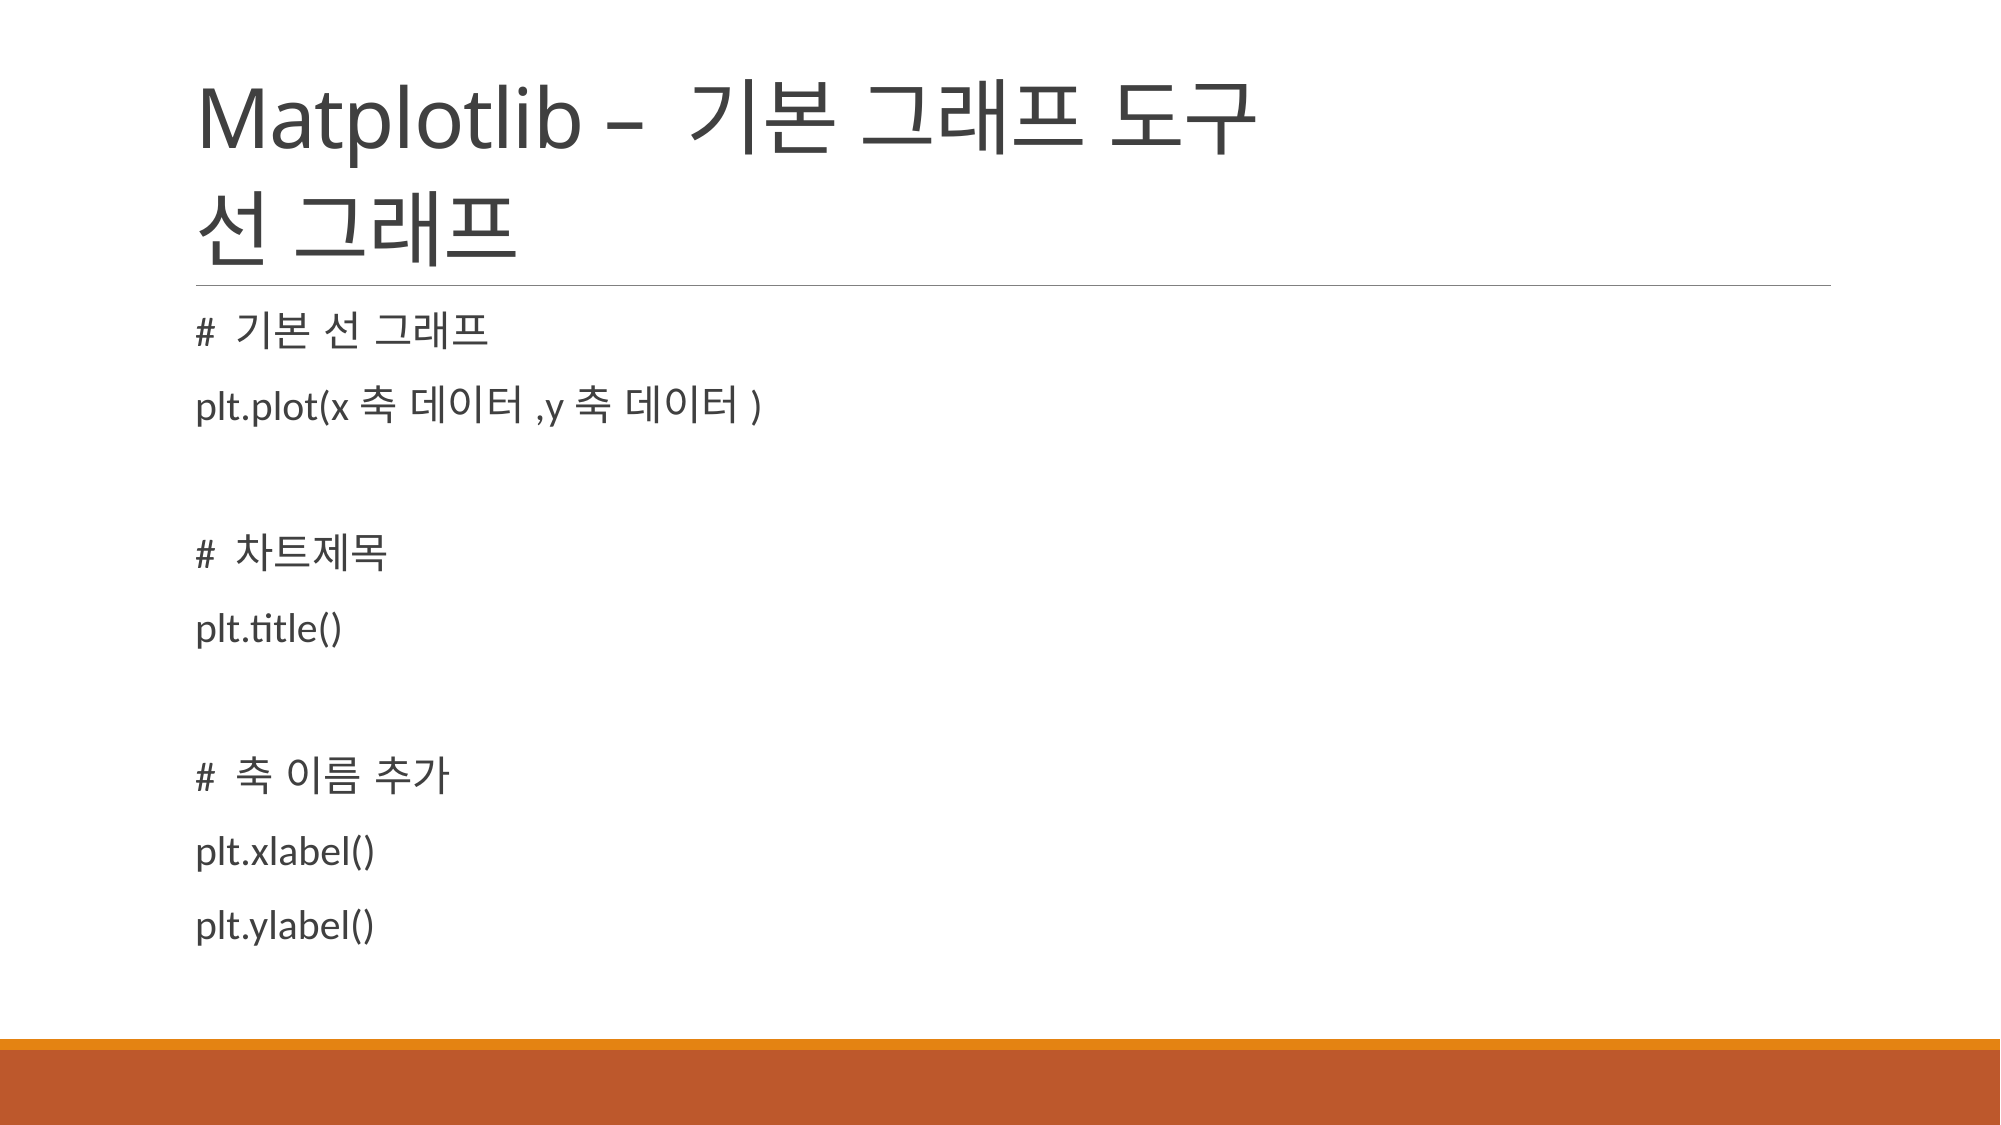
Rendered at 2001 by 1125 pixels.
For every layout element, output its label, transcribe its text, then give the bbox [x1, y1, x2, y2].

list # 기본 선 그래프 plt.plot(x축 데이터,y축 데이터) # 차트제목 plt.title() # 축 이름 추가 plt.xlabel() plt.ylabel() [180, 302, 1830, 963]
title Matplotlib – 기본 그래프 도구 선 그래프 [180, 47, 1830, 285]
